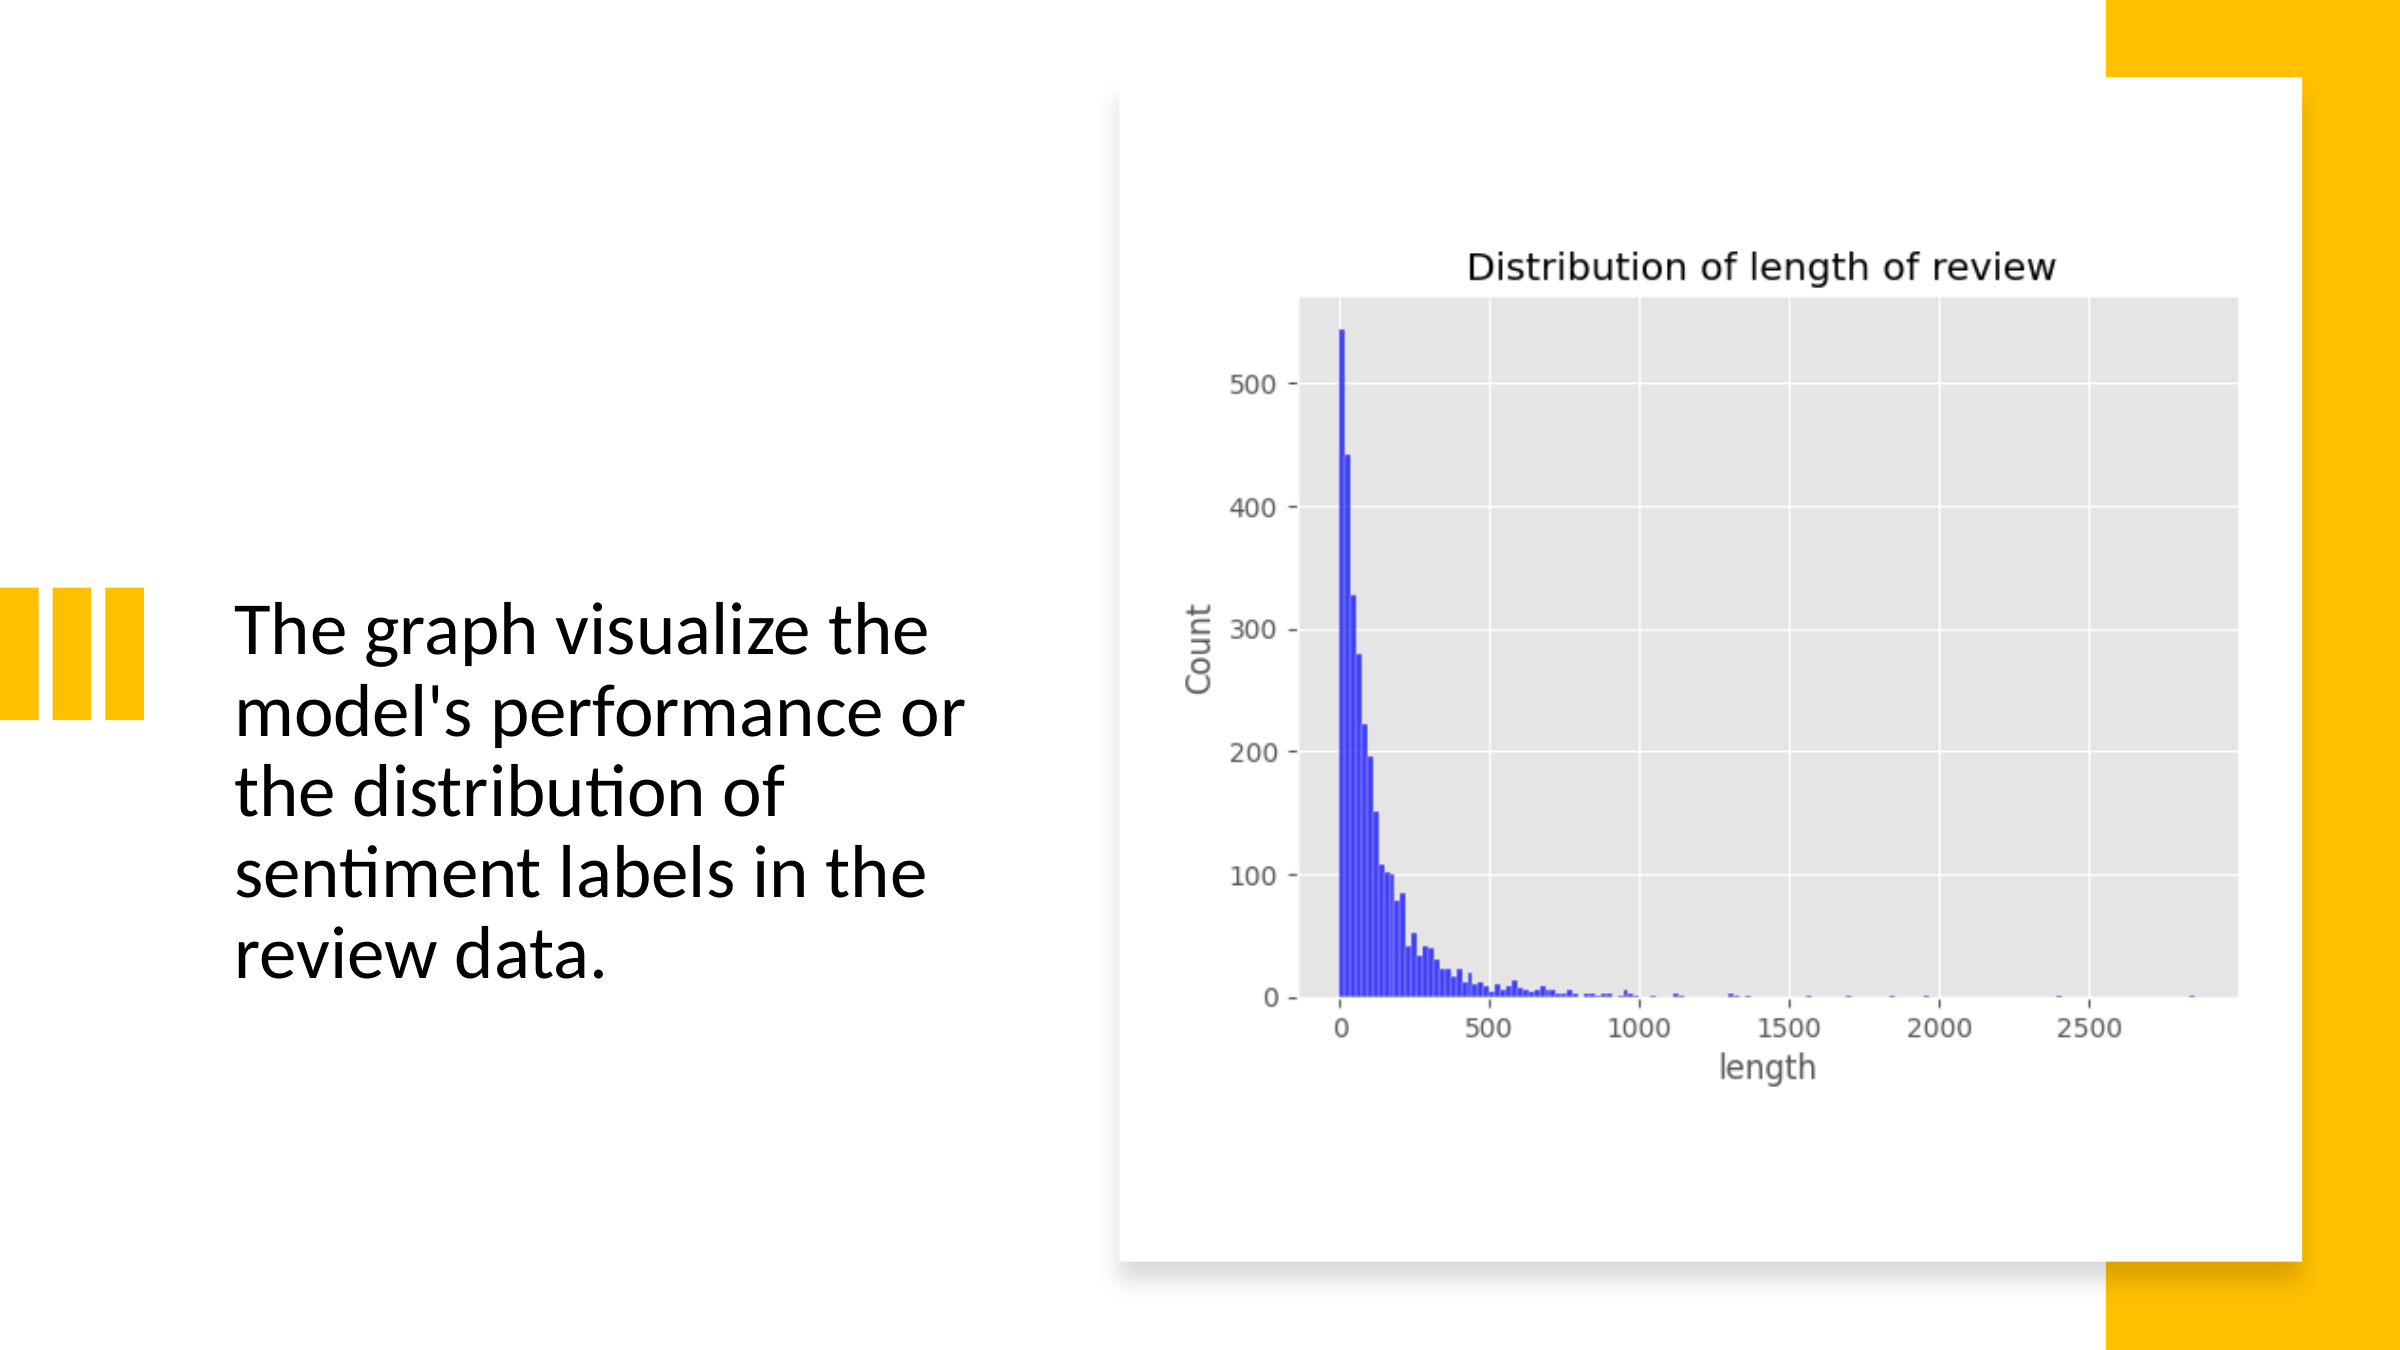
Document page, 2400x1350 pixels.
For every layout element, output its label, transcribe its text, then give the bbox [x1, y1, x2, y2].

picture [1165, 233, 2256, 1106]
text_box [0, 587, 144, 721]
text_box [1118, 76, 2303, 1263]
text_box [0, 0, 2105, 1350]
text_box The graph visualize the model's performance or the distribution of sentiment labels in the review data. [219, 582, 1014, 1053]
text_box [2105, 0, 2400, 1350]
